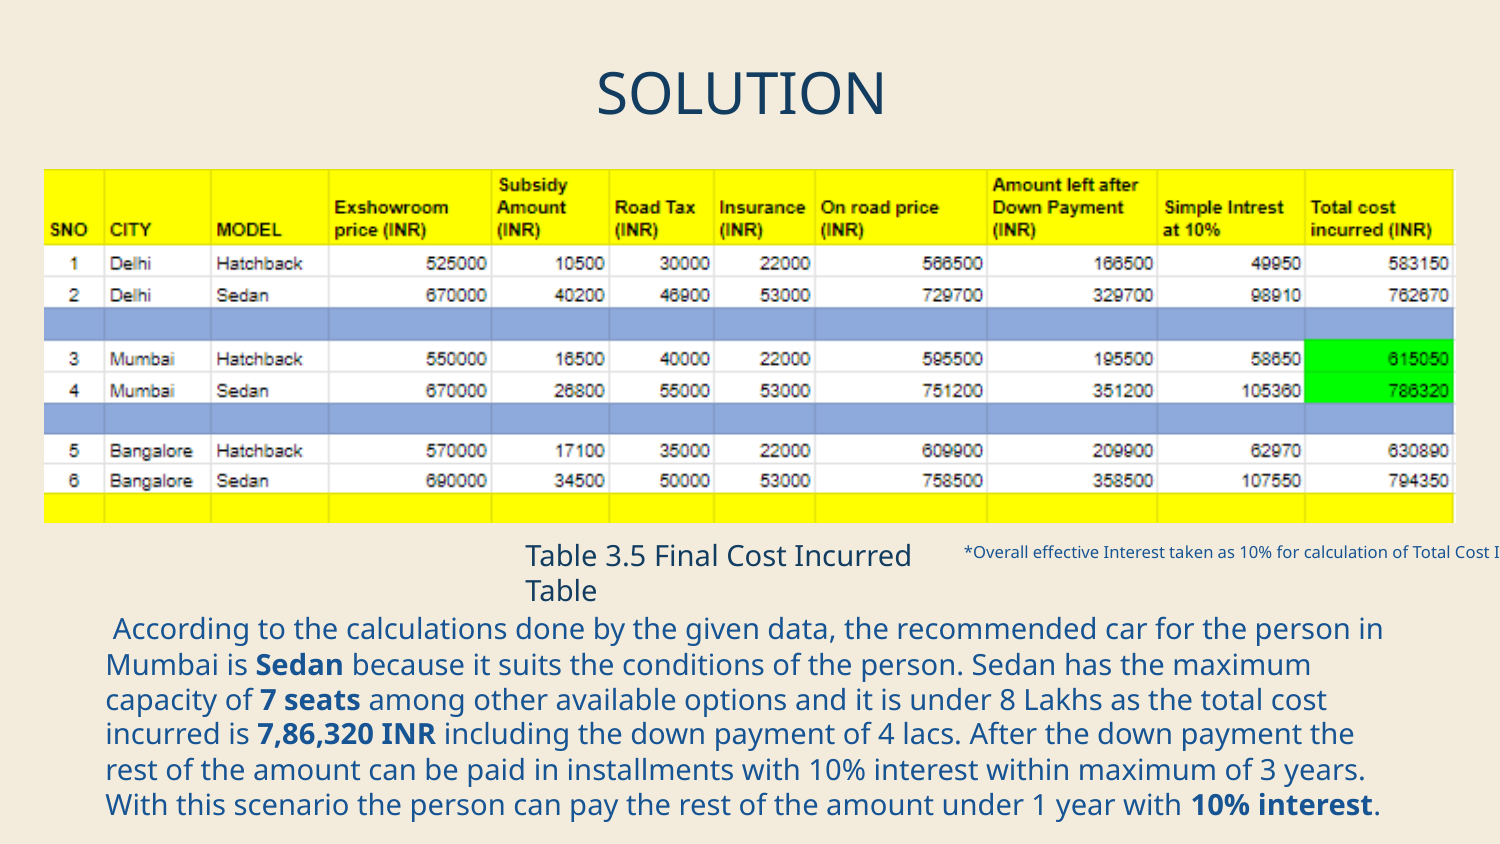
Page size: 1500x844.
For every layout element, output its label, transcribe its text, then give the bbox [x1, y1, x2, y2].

picture [44, 169, 1456, 523]
text_box [0, 155, 1500, 812]
text_box According to the calculations done by the given data, the recommended car for the person in Mumbai is Sedan because it suits the conditions of the person. Sedan has the maximum capacity of 7 seats among other available options and it is under 8 Lakhs as the total cost incurred is 7,86,320 INR including the down payment of 4 lacs. After the down payment the rest of the amount can be paid in installments with 10% interest within maximum of 3 years. With this scenario the person can pay the rest of the amount under 1 year with 10% interest. [90, 595, 1425, 796]
title SOLUTION [380, 40, 1120, 155]
text_box Table 3.5 Final Cost Incurred Table [510, 530, 873, 568]
text_box *Overall effective Interest taken as 10% for calculation of Total Cost Incurred [873, 527, 1500, 592]
